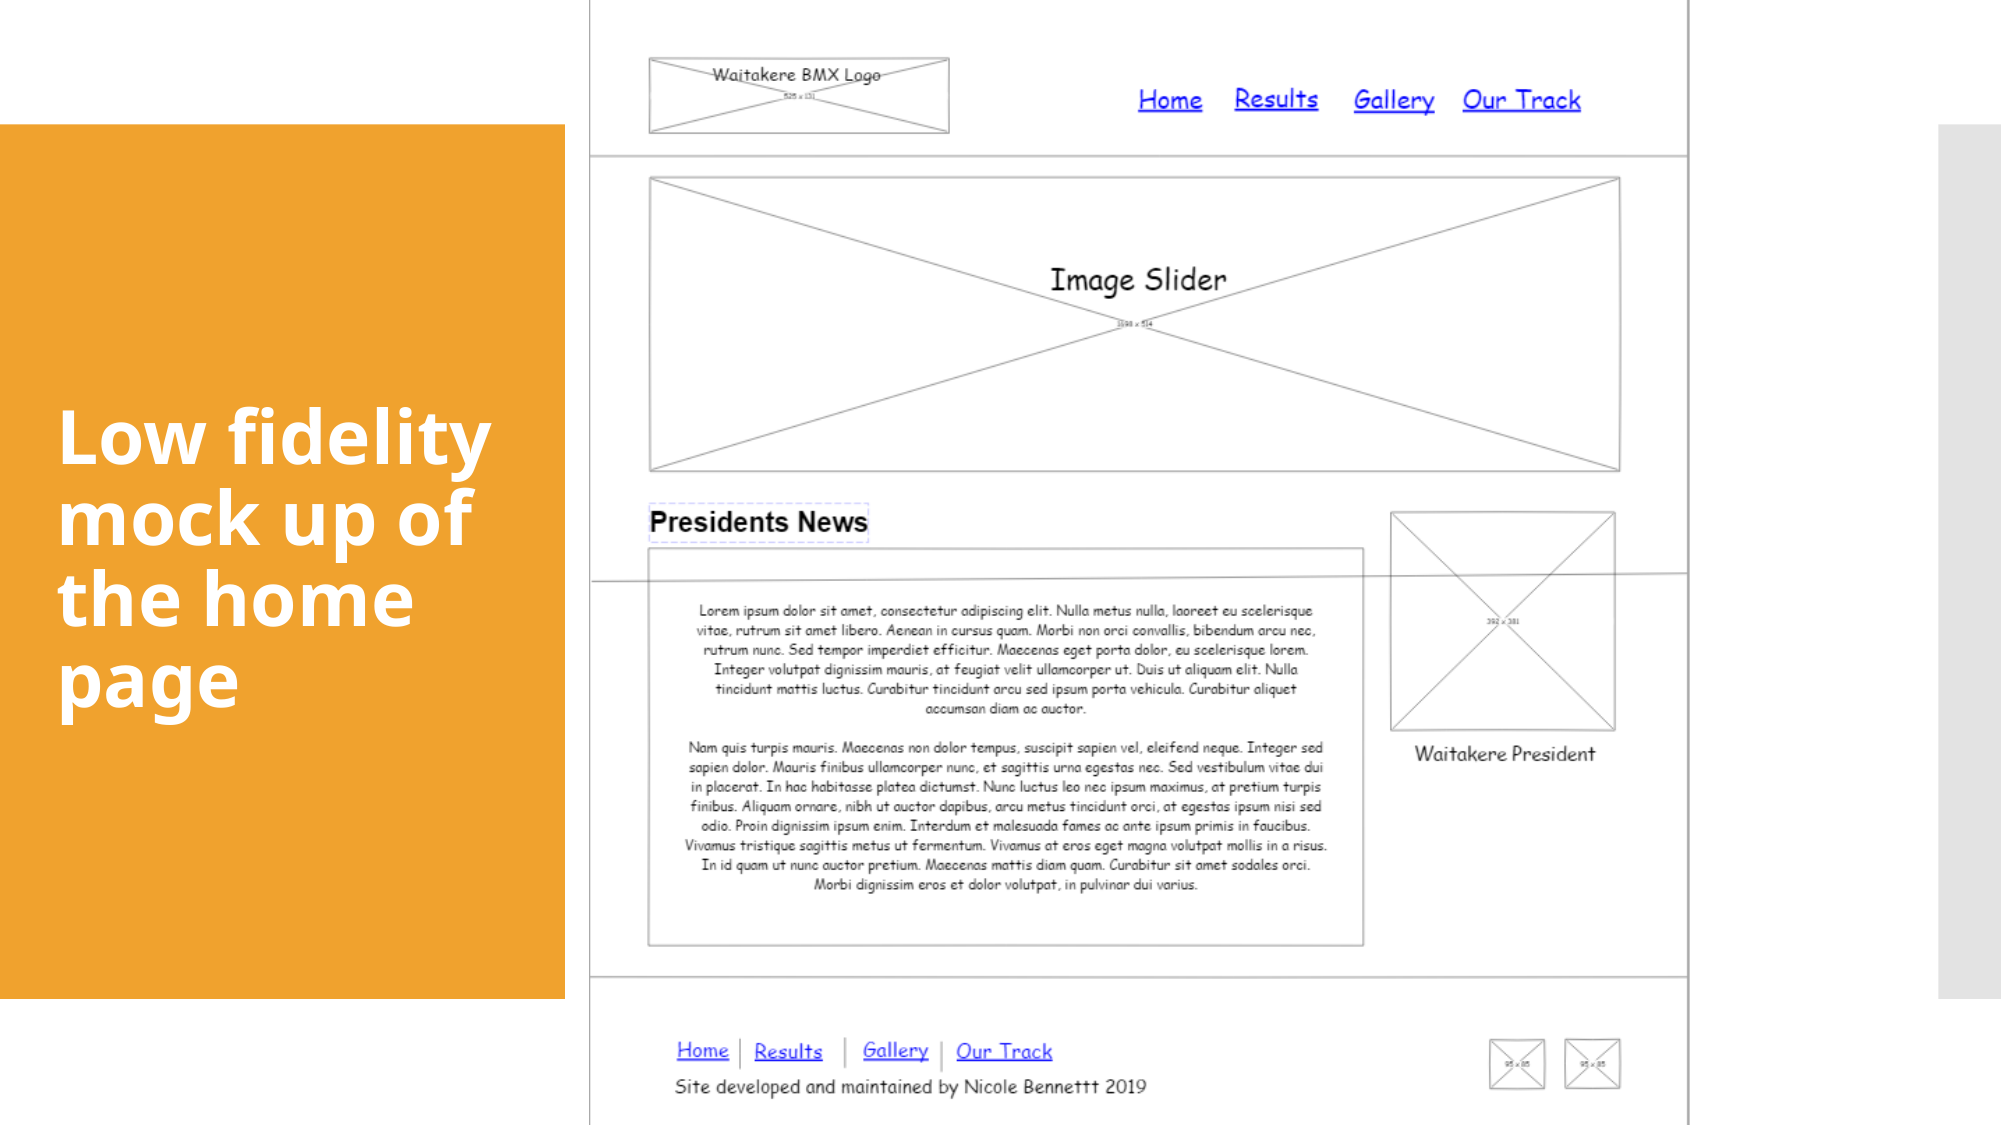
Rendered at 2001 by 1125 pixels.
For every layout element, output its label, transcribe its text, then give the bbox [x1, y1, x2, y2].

title Low fidelity mock up of the home page [41, 184, 525, 940]
picture [588, 0, 1690, 1125]
